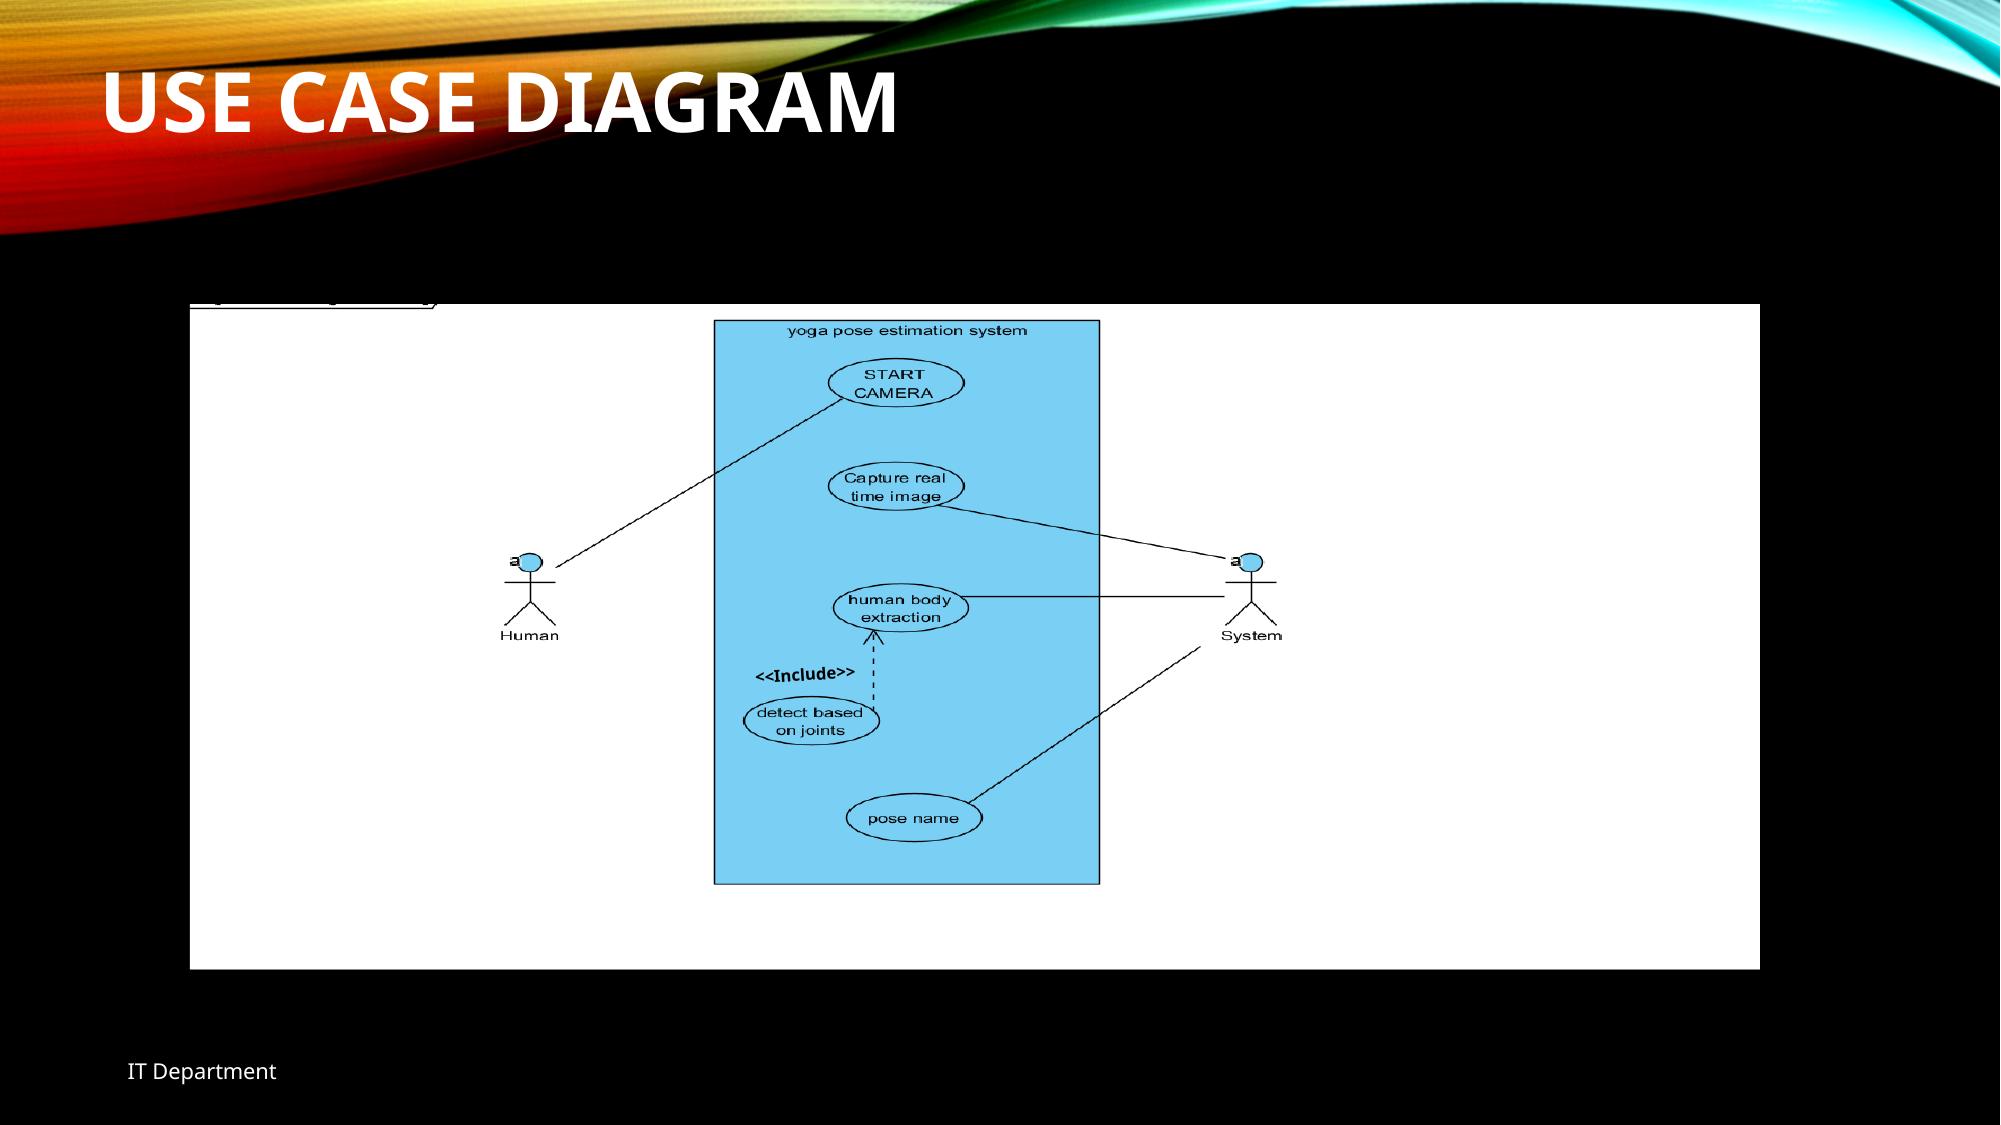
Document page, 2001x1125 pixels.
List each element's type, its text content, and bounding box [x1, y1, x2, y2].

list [189, 303, 1761, 970]
title Use case diagram [0, 0, 918, 213]
footer IT Department [112, 1042, 1388, 1103]
picture [0, 0, 2000, 237]
